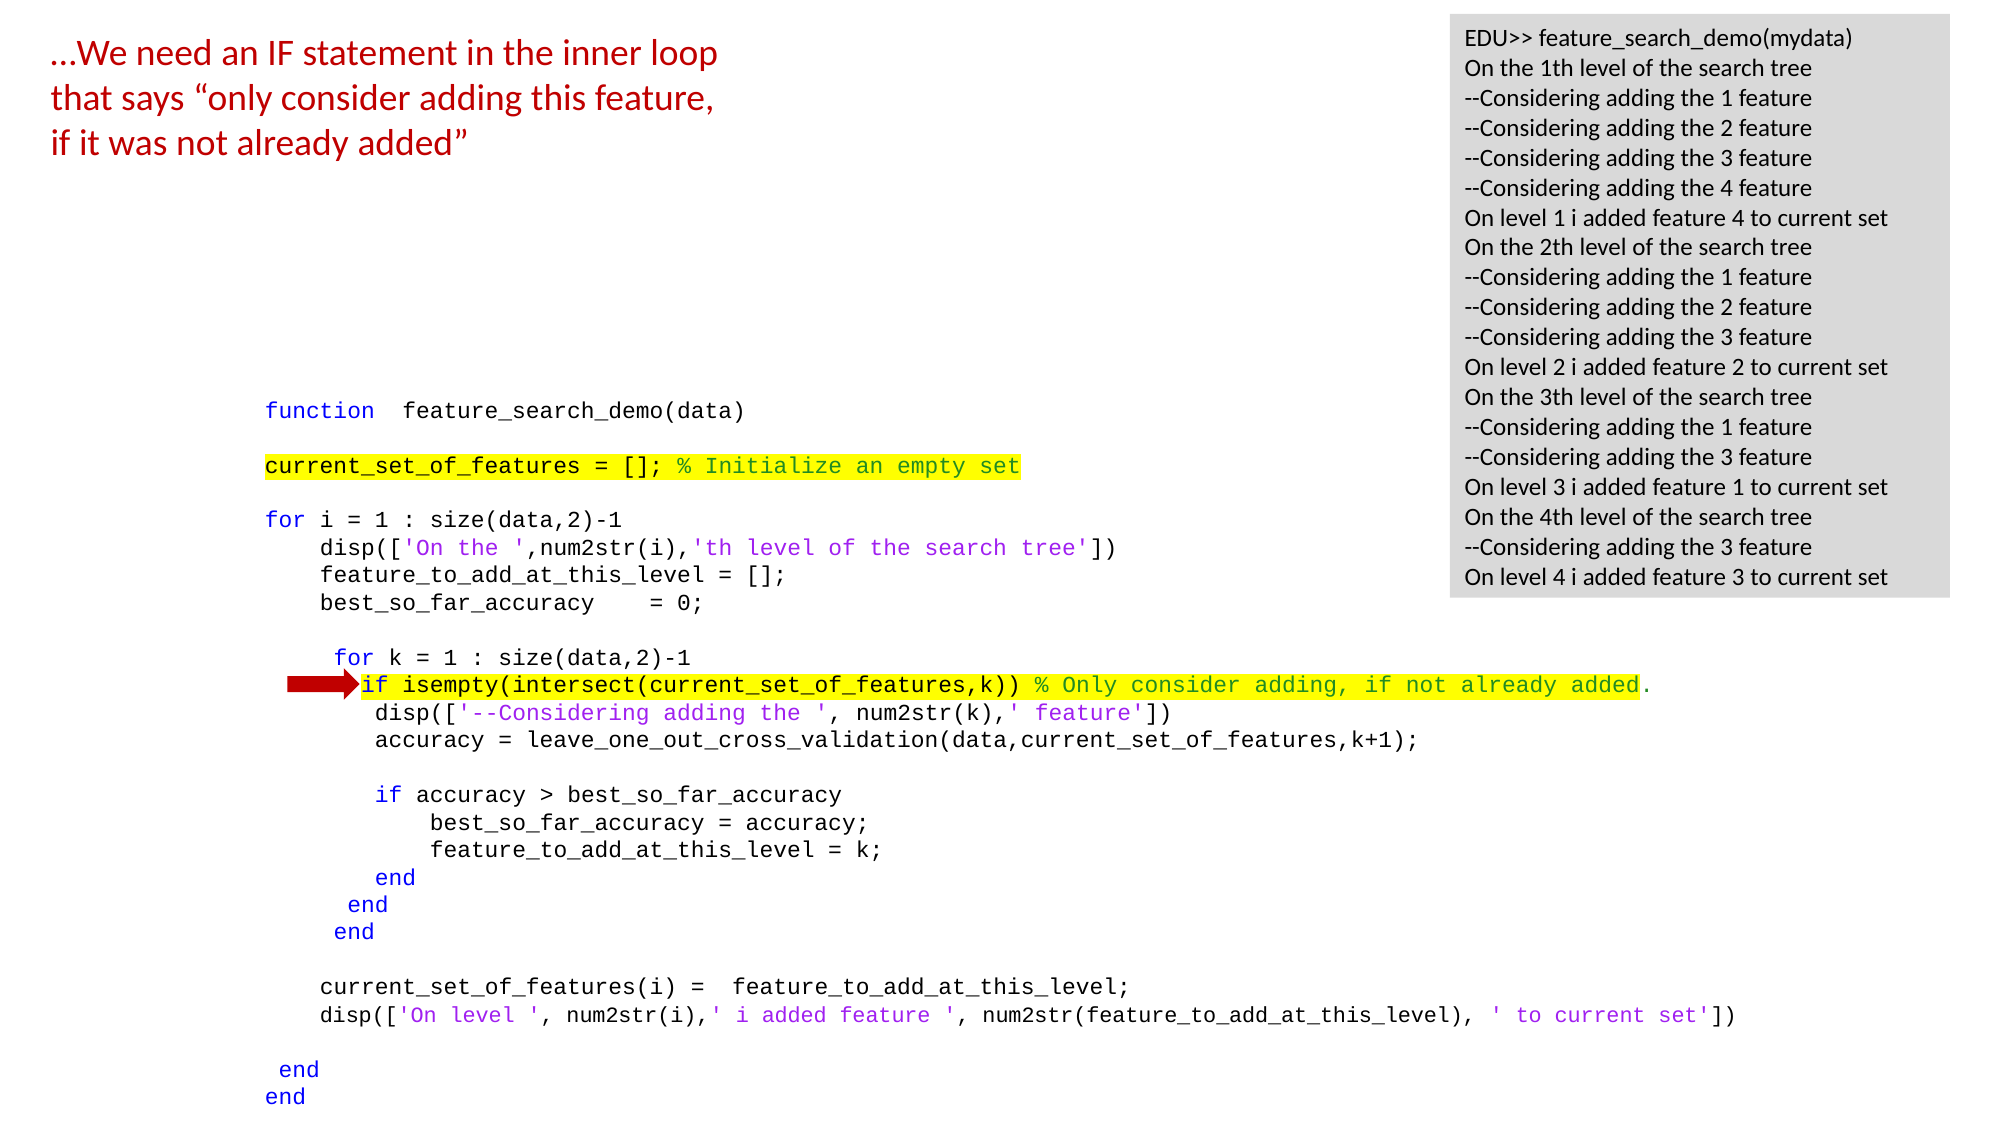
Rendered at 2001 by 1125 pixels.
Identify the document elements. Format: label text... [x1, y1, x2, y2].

text_box function feature_search_demo(data) current_set_of_features = []; % Initialize an empty set for i = 1 : size(data,2)-1 disp(['On the ',num2str(i),'th level of the search tree']) feature_to_add_at_this_level = []; best_so_far_accuracy = 0; for k = 1 : size(data,2)-1 if isempty(intersect(current_set_of_features,k)) % Only consider adding, if not already added. disp(['--Considering adding the ', num2str(k),' feature']) accuracy = leave_one_out_cross_validation(data,current_set_of_features,k+1); if accuracy > best_so_far_accuracy best_so_far_accuracy = accuracy; feature_to_add_at_this_level = k; end end end current_set_of_features(i) = feature_to_add_at_this_level; disp(['On level ', num2str(i),' i added feature ', num2str(feature_to_add_at_this_level), ' to current set']) end end [249, 387, 1775, 1117]
text_box …We need an IF statement in the inner loop that says “only consider adding this feature, if it was not already added” [35, 20, 749, 171]
text_box [286, 665, 362, 703]
text_box EDU>> feature_search_demo(mydata) On the 1th level of the search tree --Considering adding the 1 feature --Considering adding the 2 feature --Considering adding the 3 feature --Considering adding the 4 feature On level 1 i added feature 4 to current set On the 2th level of the search tree --Considering adding the 1 feature --Considering adding the 2 feature --Considering adding the 3 feature On level 2 i added feature 2 to current set On the 3th level of the search tree --Considering adding the 1 feature --Considering adding the 3 feature On level 3 i added feature 1 to current set On the 4th level of the search tree --Considering adding the 3 feature On level 4 i added feature 3 to current set [1449, 13, 1950, 598]
